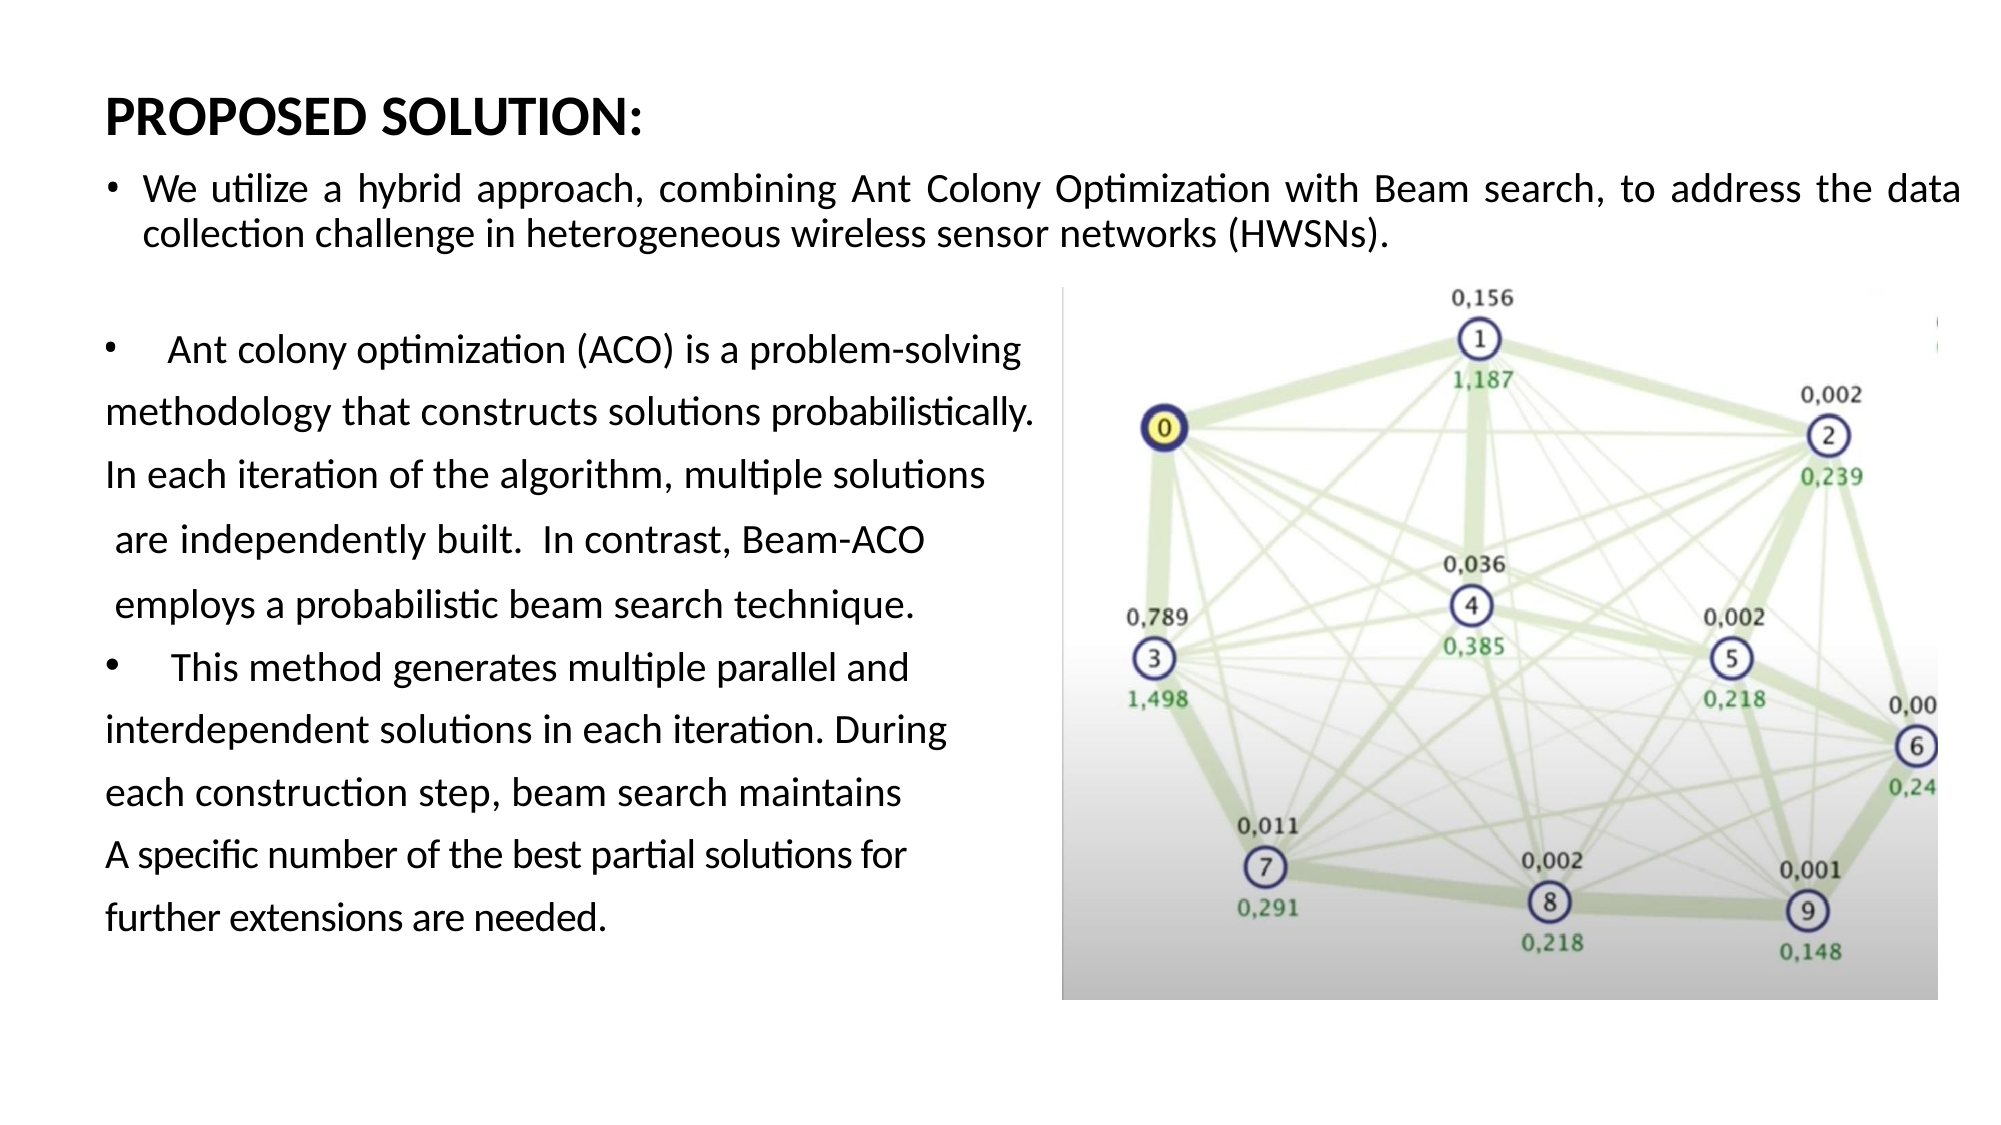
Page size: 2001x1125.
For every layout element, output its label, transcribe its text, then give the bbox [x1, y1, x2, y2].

text_box We utilize a hybrid approach, combining Ant Colony Optimization with Beam search, to address the data collection challenge in heterogeneous wireless sensor networks (HWSNs). Ant colony optimization (ACO) is a problem-solving methodology that constructs solutions probabilistically. In each iteration of the algorithm, multiple solutions are independently built. In contrast, Beam-ACO employs a probabilistic beam search technique. This method generates multiple parallel and interdependent solutions in each iteration. During each construction step, beam search maintains A specific number of the best partial solutions for further extensions are needed. [102, 157, 1963, 1002]
title PROPOSED SOLUTION: [102, 75, 925, 157]
picture [1062, 287, 1938, 1001]
